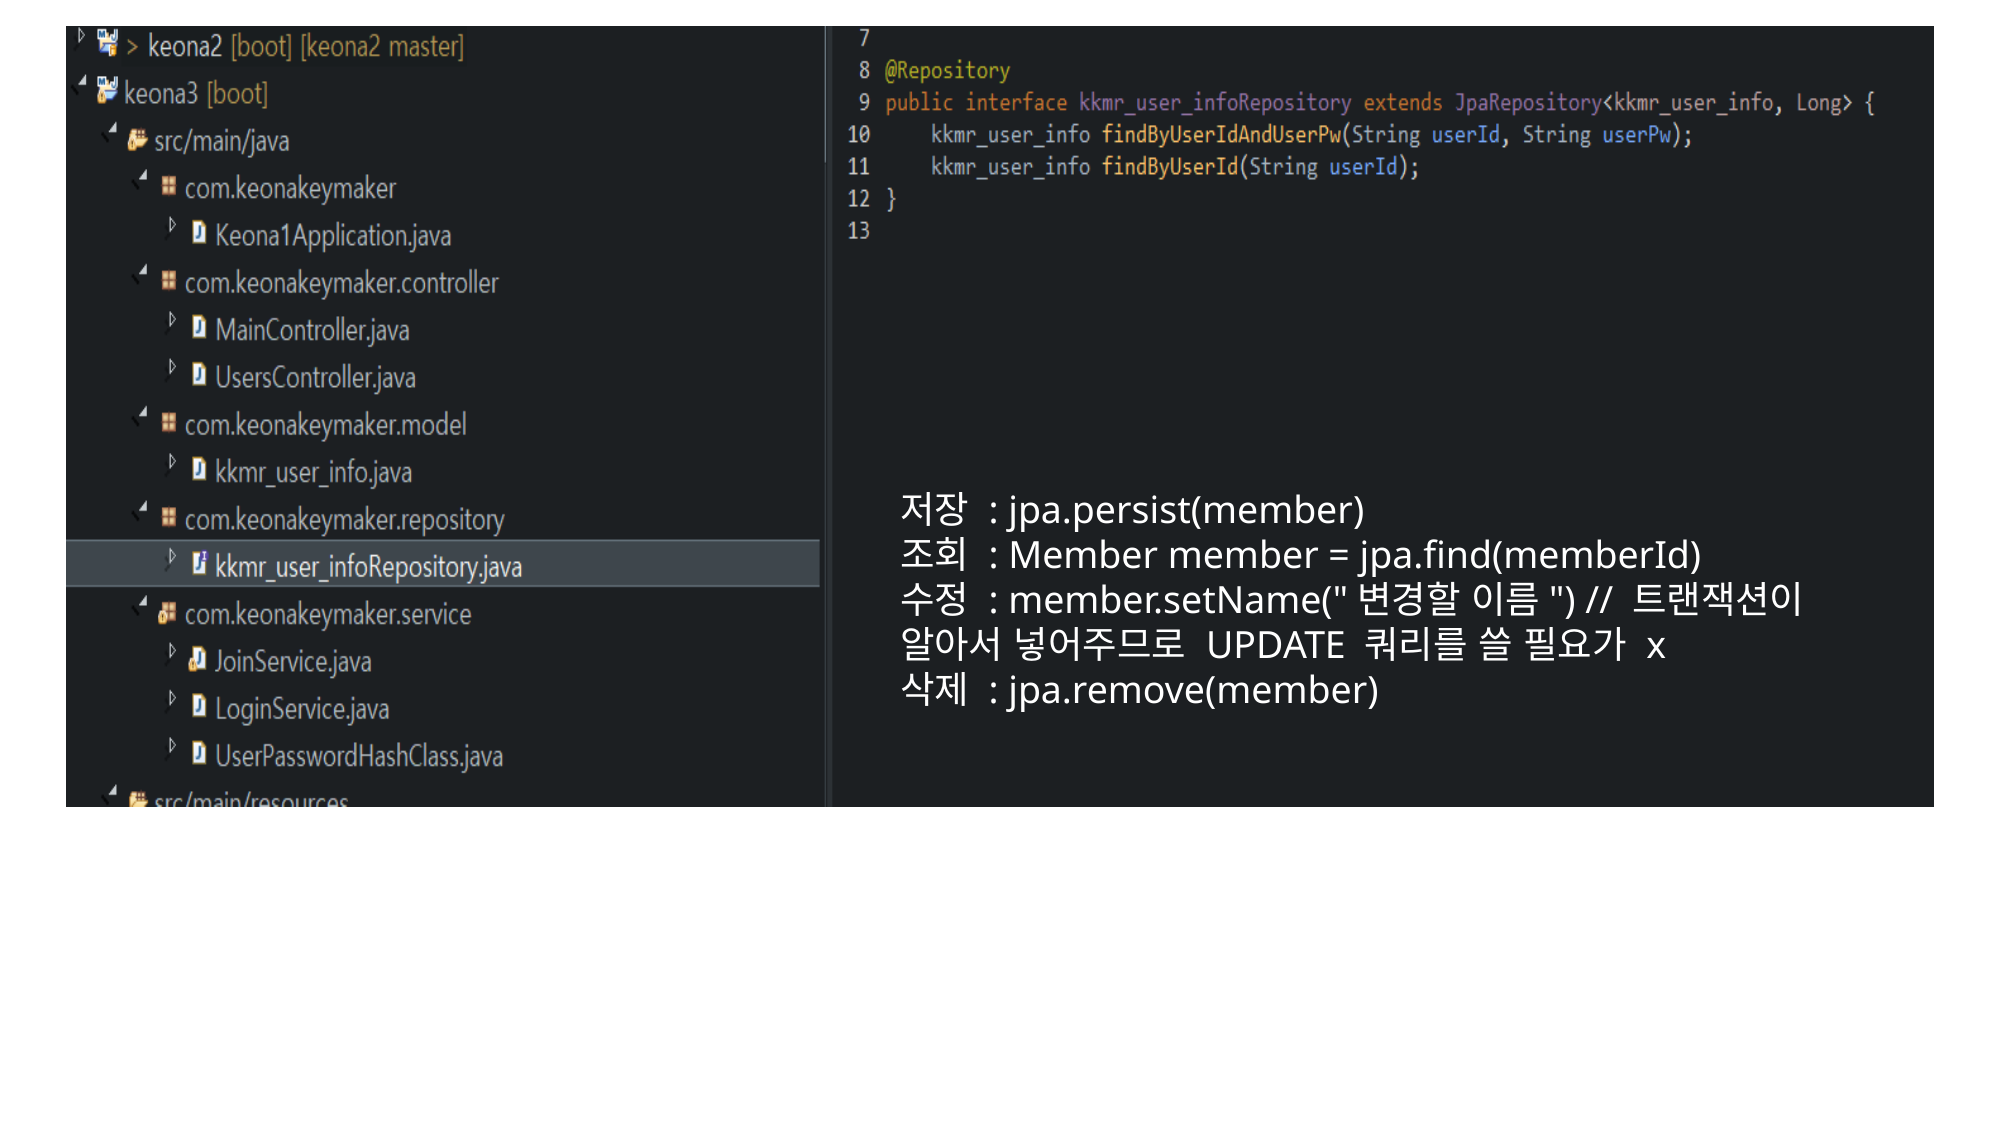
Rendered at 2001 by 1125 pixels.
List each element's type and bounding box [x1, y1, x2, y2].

picture [66, 26, 1934, 807]
